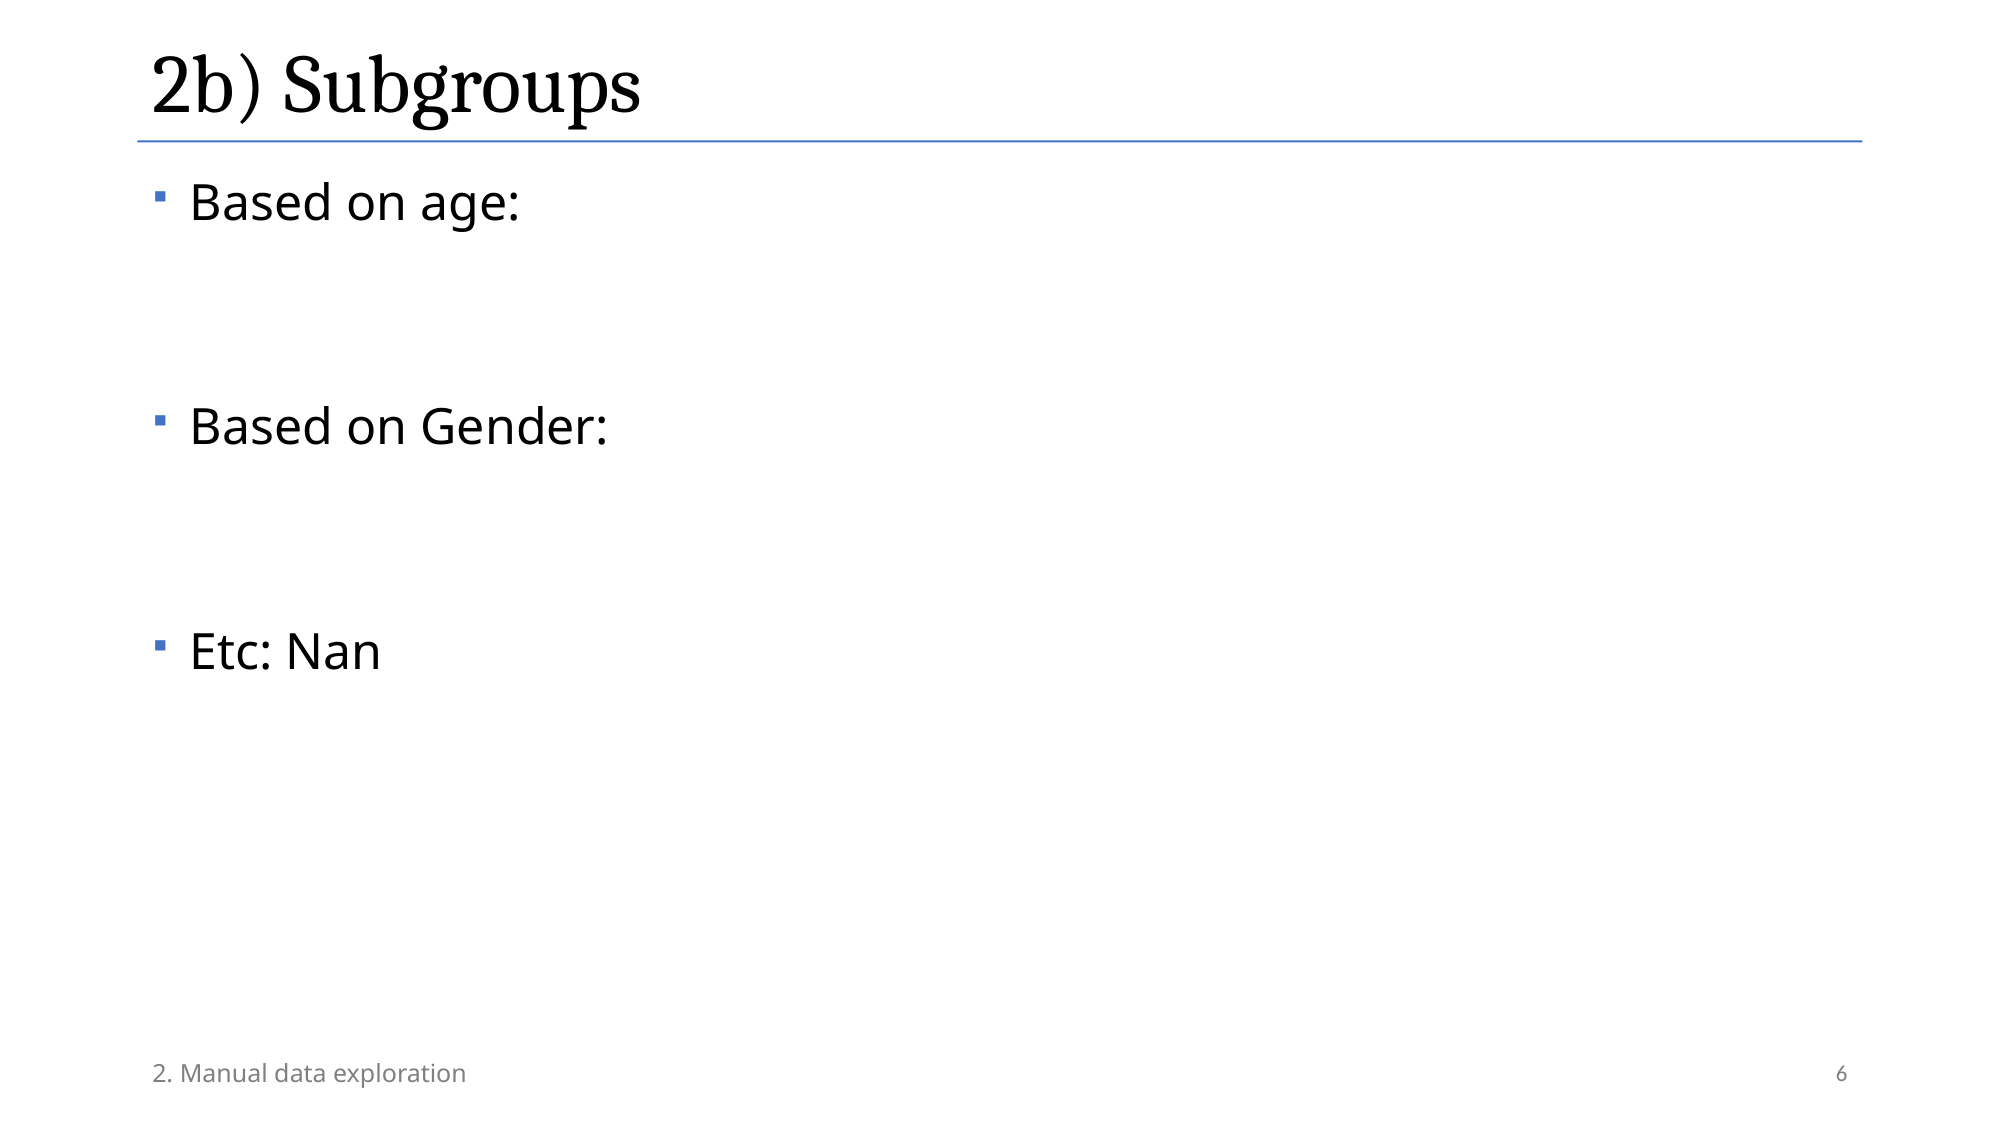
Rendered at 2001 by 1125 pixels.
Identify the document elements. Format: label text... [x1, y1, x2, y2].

list Based on age: Based on Gender: Etc: Nan [137, 169, 1863, 776]
slide_number 6 [1513, 1042, 1863, 1103]
title 2b) Subgroups [137, 0, 1863, 169]
text_box 2. Manual data exploration [137, 1049, 1273, 1095]
